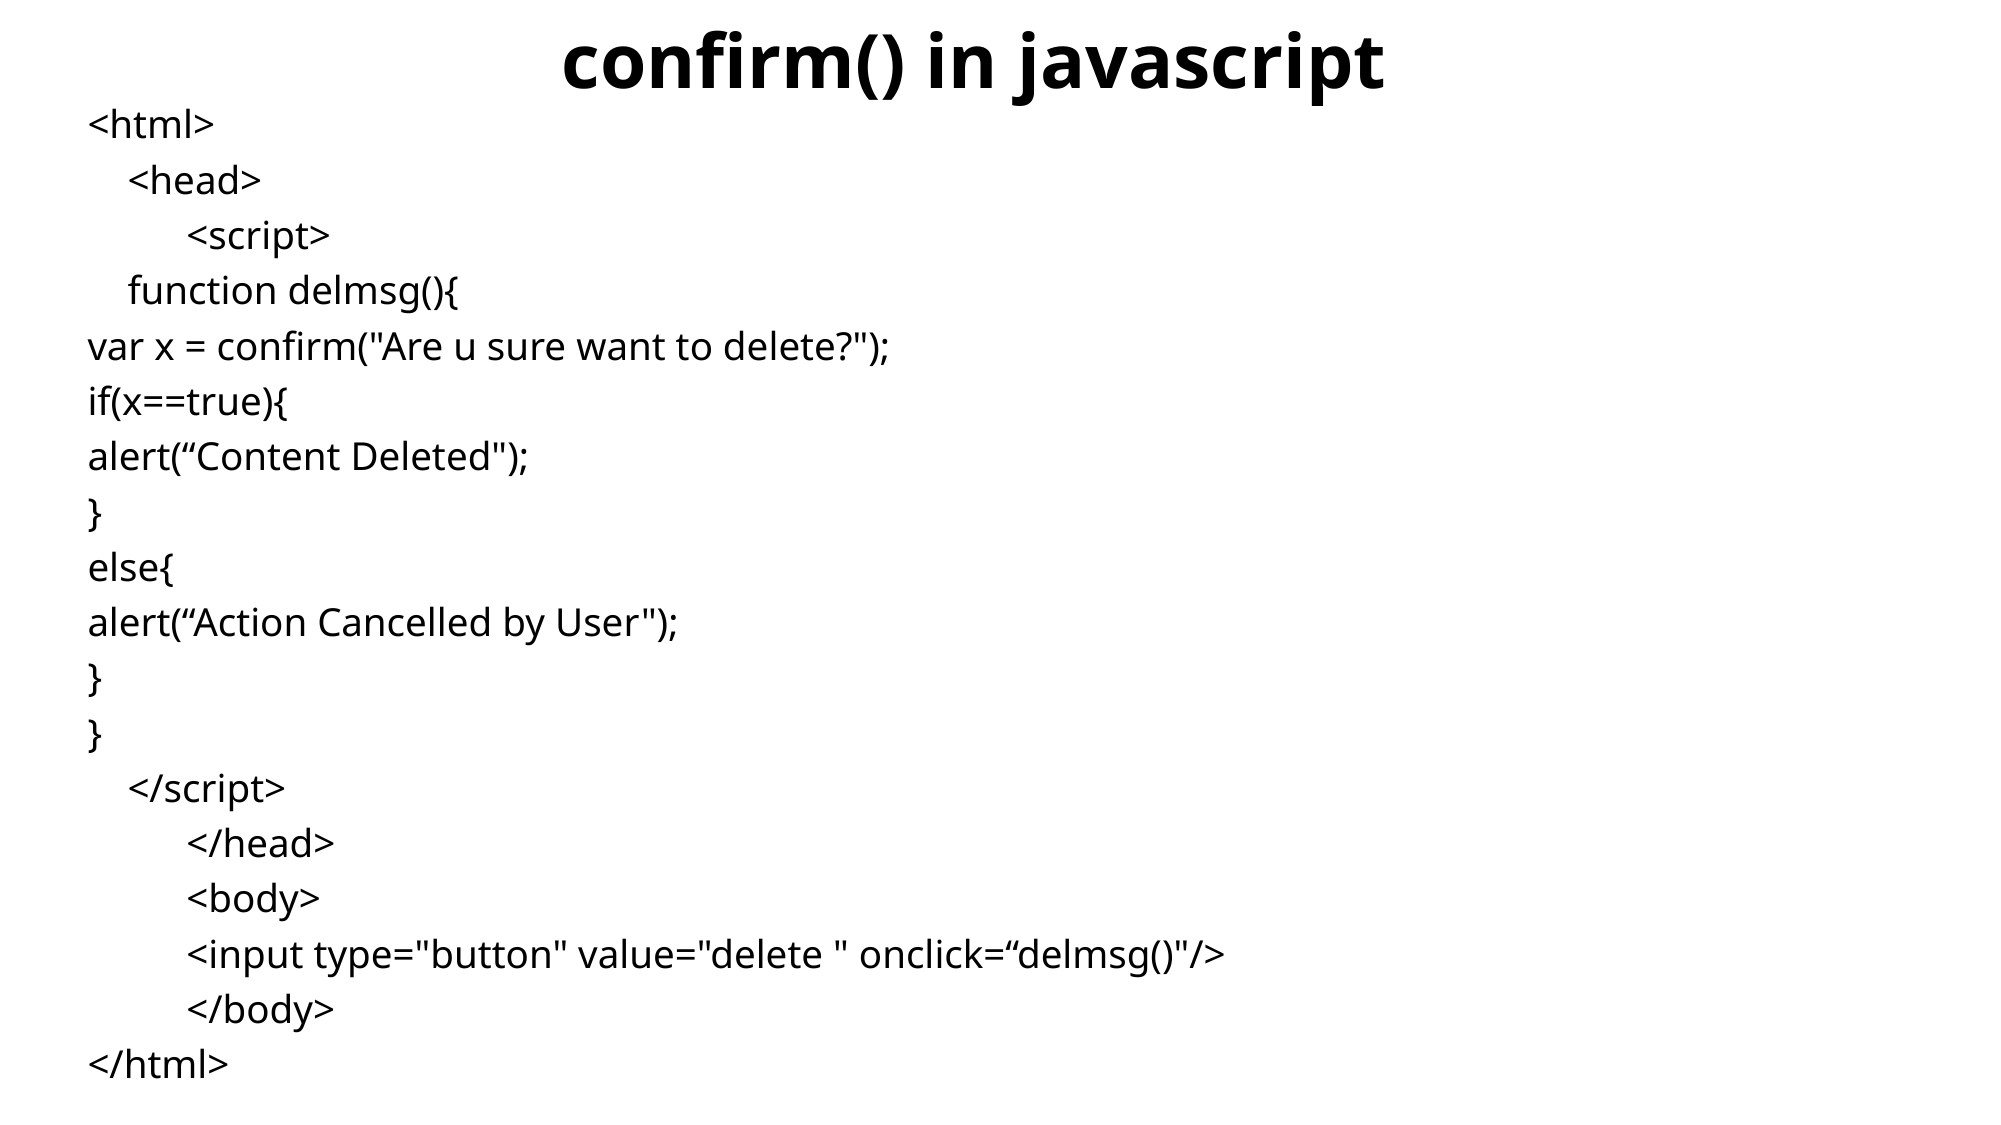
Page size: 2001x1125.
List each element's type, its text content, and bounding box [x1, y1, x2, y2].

title confirm() in javascript [111, 0, 1837, 129]
list <html> <head> <script> function delmsg(){ var x = confirm("Are u sure want to delete?"); if(x==true){ alert(“Content Deleted"); } else{ alert(“Action Cancelled by User"); } } </script> </head> <body> <input type="button" value="delete " onclick=“delmsg()"/> </body> </html> [72, 83, 1798, 1109]
